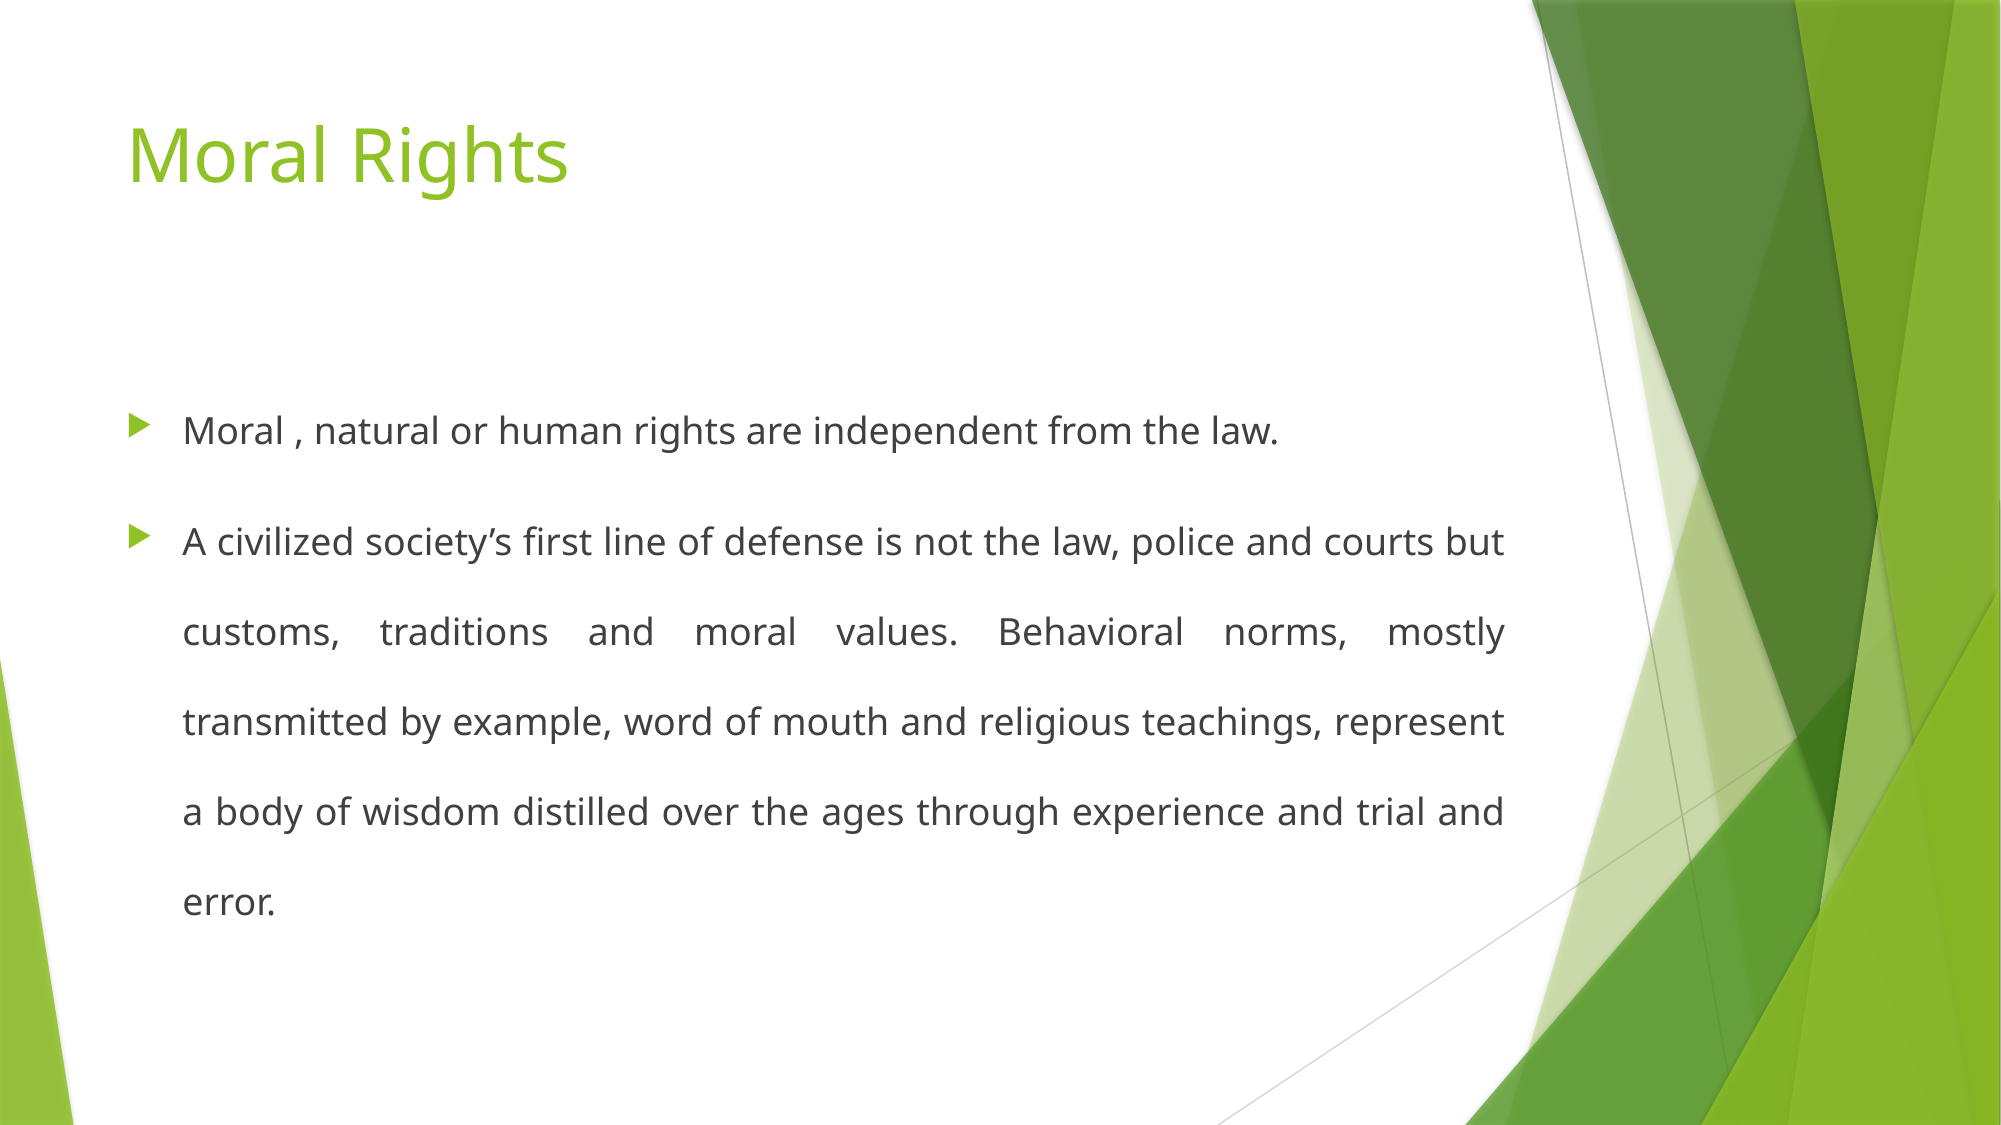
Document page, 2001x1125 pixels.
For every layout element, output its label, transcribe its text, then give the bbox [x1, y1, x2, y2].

list Moral , natural or human rights are independent from the law. A civilized society’s first line of defense is not the law, police and courts but customs, traditions and moral values. Behavioral norms, mostly transmitted by example, word of mouth and religious teachings, represent a body of wisdom distilled over the ages through experience and trial and error. [111, 354, 1522, 992]
title Moral Rights [111, 99, 1522, 317]
